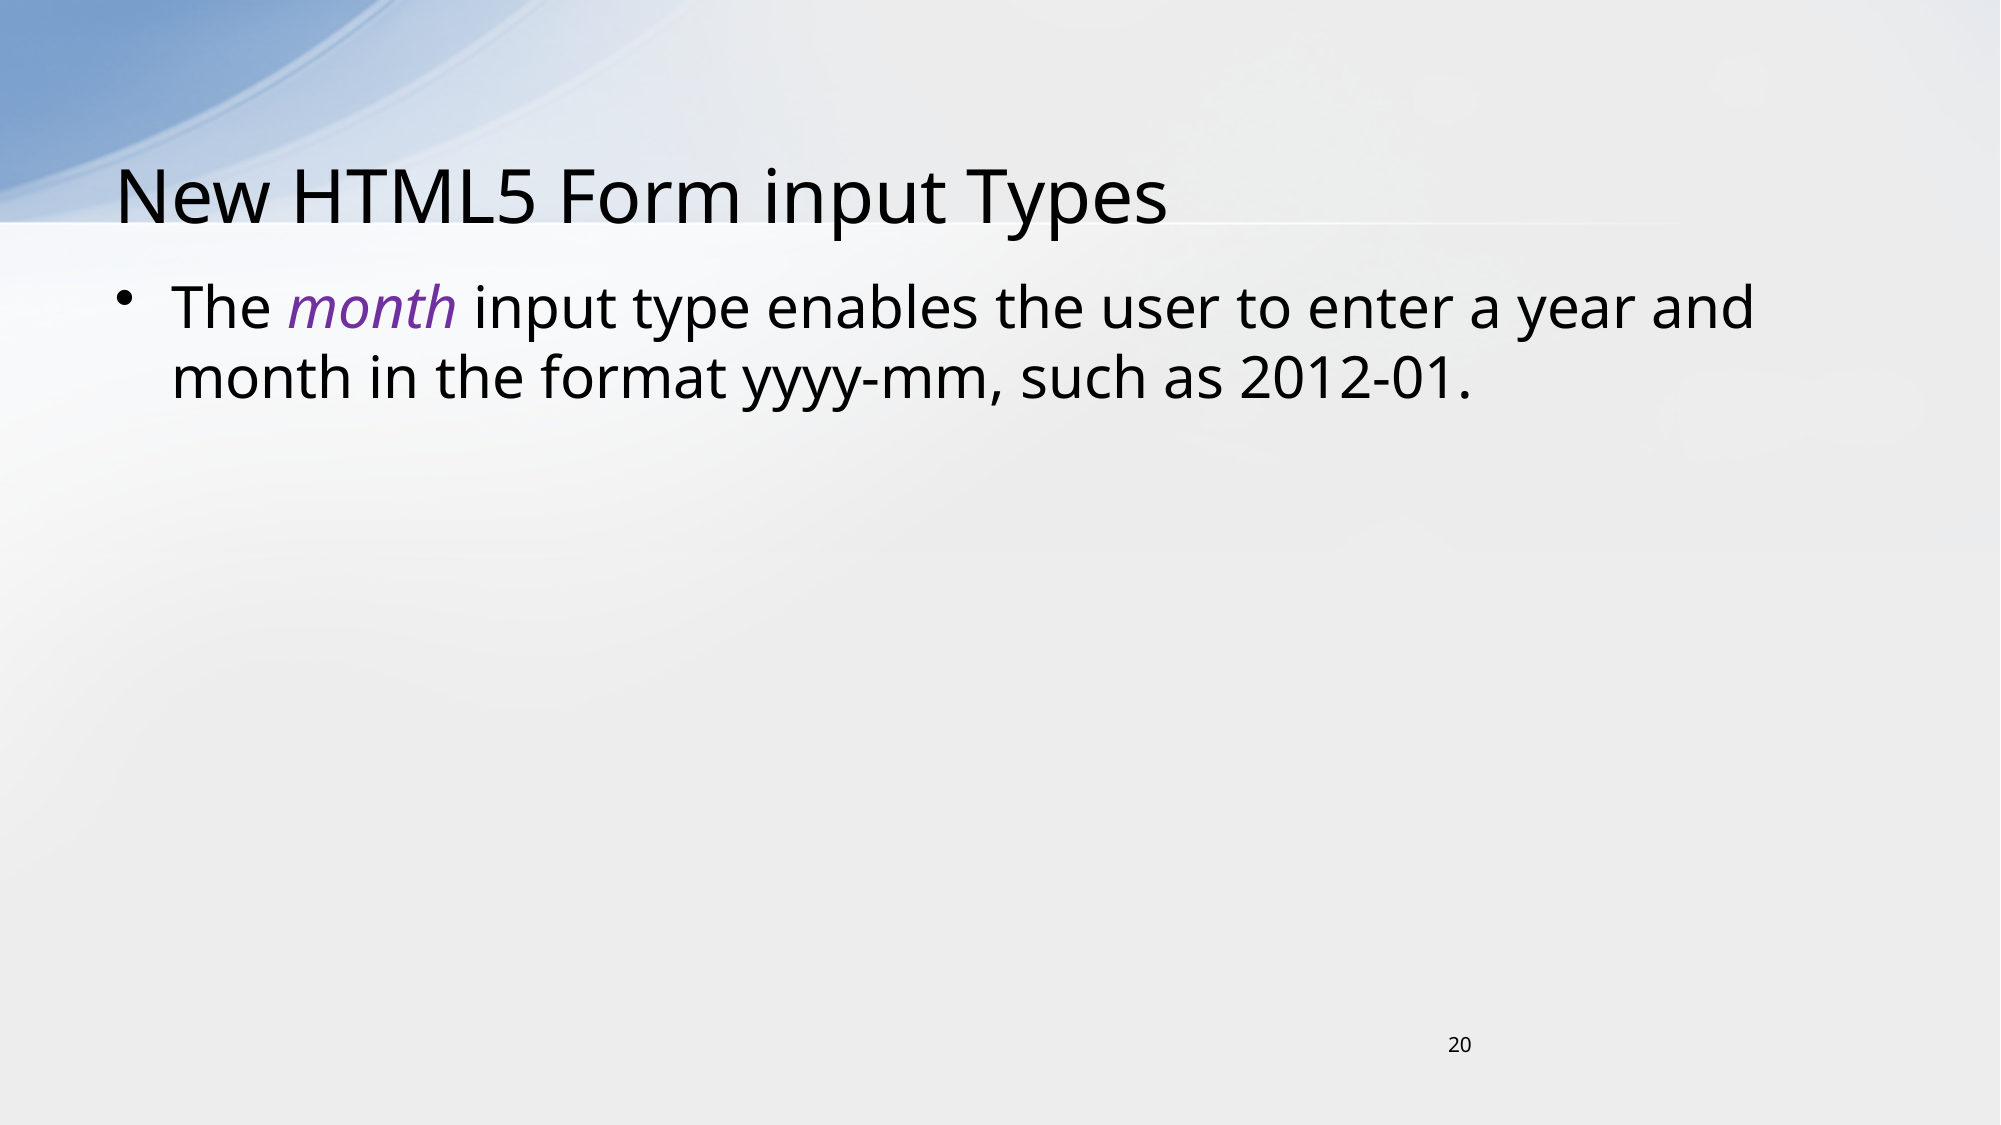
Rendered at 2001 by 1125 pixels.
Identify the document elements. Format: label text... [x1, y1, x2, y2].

list The month input type enables the user to enter a year and month in the format yyyy-mm, such as 2012-01. [99, 262, 1900, 1005]
picture [0, 0, 2000, 1125]
slide_number 20 [1433, 1024, 1900, 1103]
title New HTML5 Form input Types [99, 58, 1900, 247]
